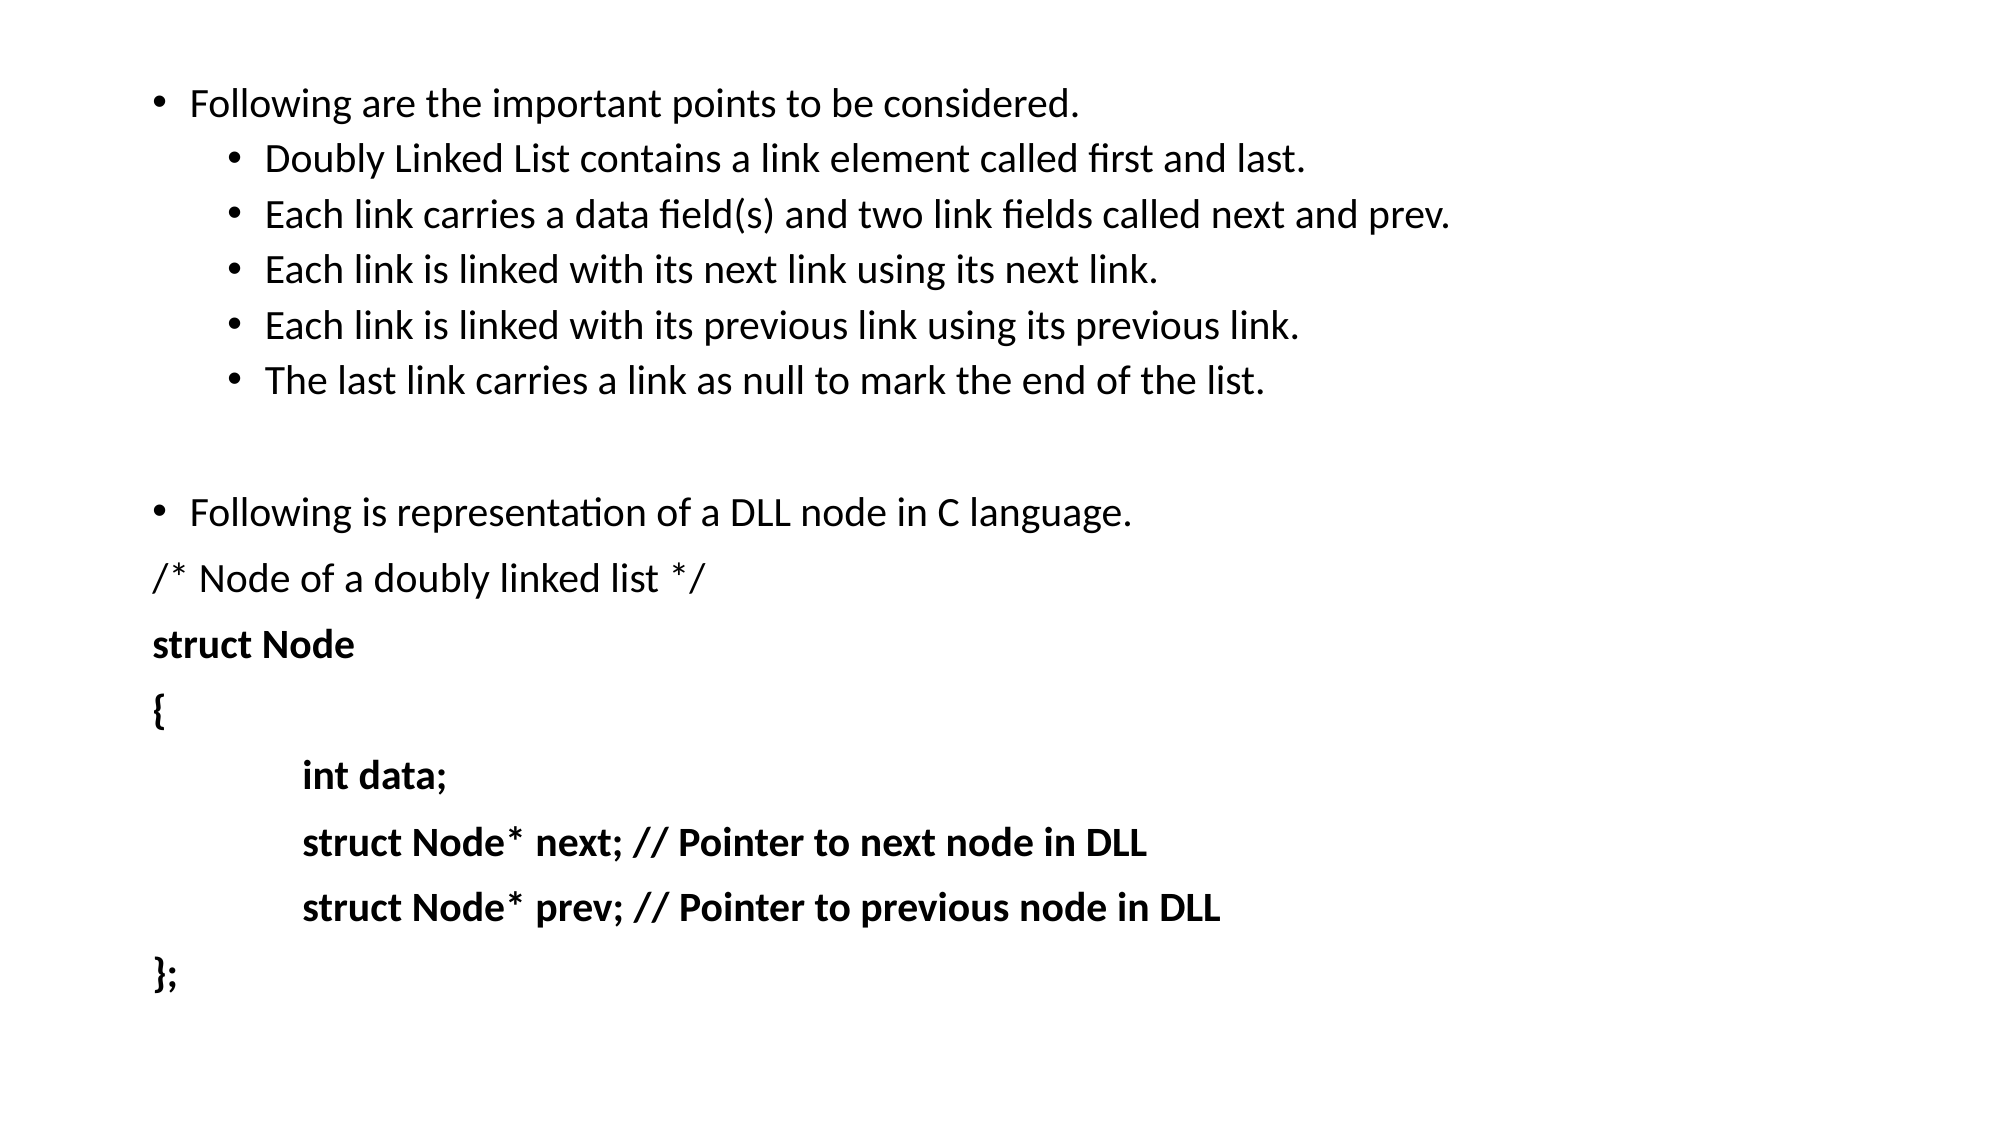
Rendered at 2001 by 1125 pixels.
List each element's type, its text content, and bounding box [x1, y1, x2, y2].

list Following are the important points to be considered. Doubly Linked List contains a link element called first and last. Each link carries a data field(s) and two link fields called next and prev. Each link is linked with its next link using its next link. Each link is linked with its previous link using its previous link. The last link carries a link as null to mark the end of the list. Following is representation of a DLL node in C language. /* Node of a doubly linked list */ struct Node { int data; struct Node* next; // Pointer to next node in DLL struct Node* prev; // Pointer to previous node in DLL }; [137, 73, 1863, 1014]
